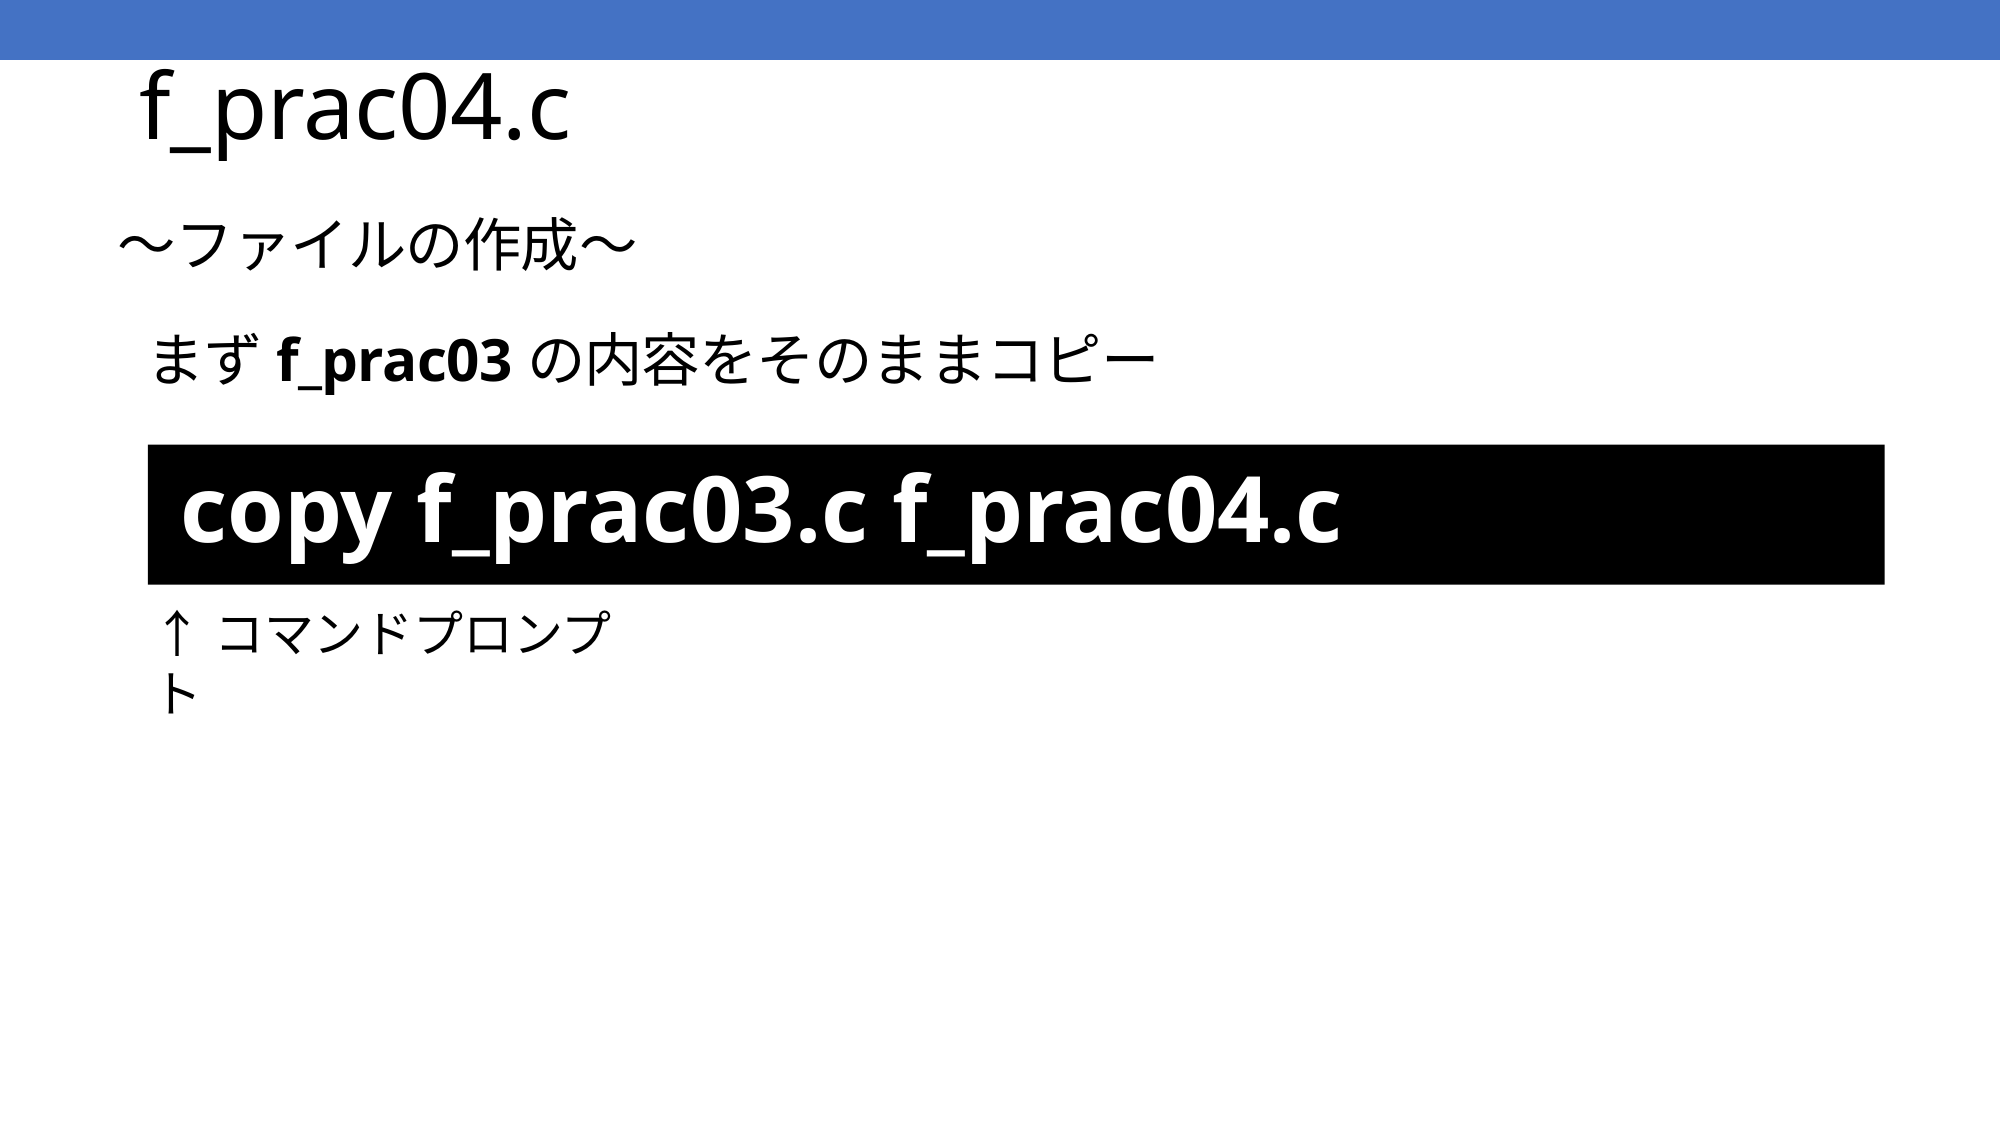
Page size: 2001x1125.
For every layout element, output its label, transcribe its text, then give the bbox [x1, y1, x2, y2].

text_box ↑コマンドプロンプト [150, 600, 630, 723]
title f_prac04.c [137, 6, 1863, 197]
text_box copy f_prac03.c f_prac04.c [147, 444, 1885, 585]
text_box ～ファイルの作成～ まずf_prac03の内容をそのままコピー [115, 205, 1500, 393]
